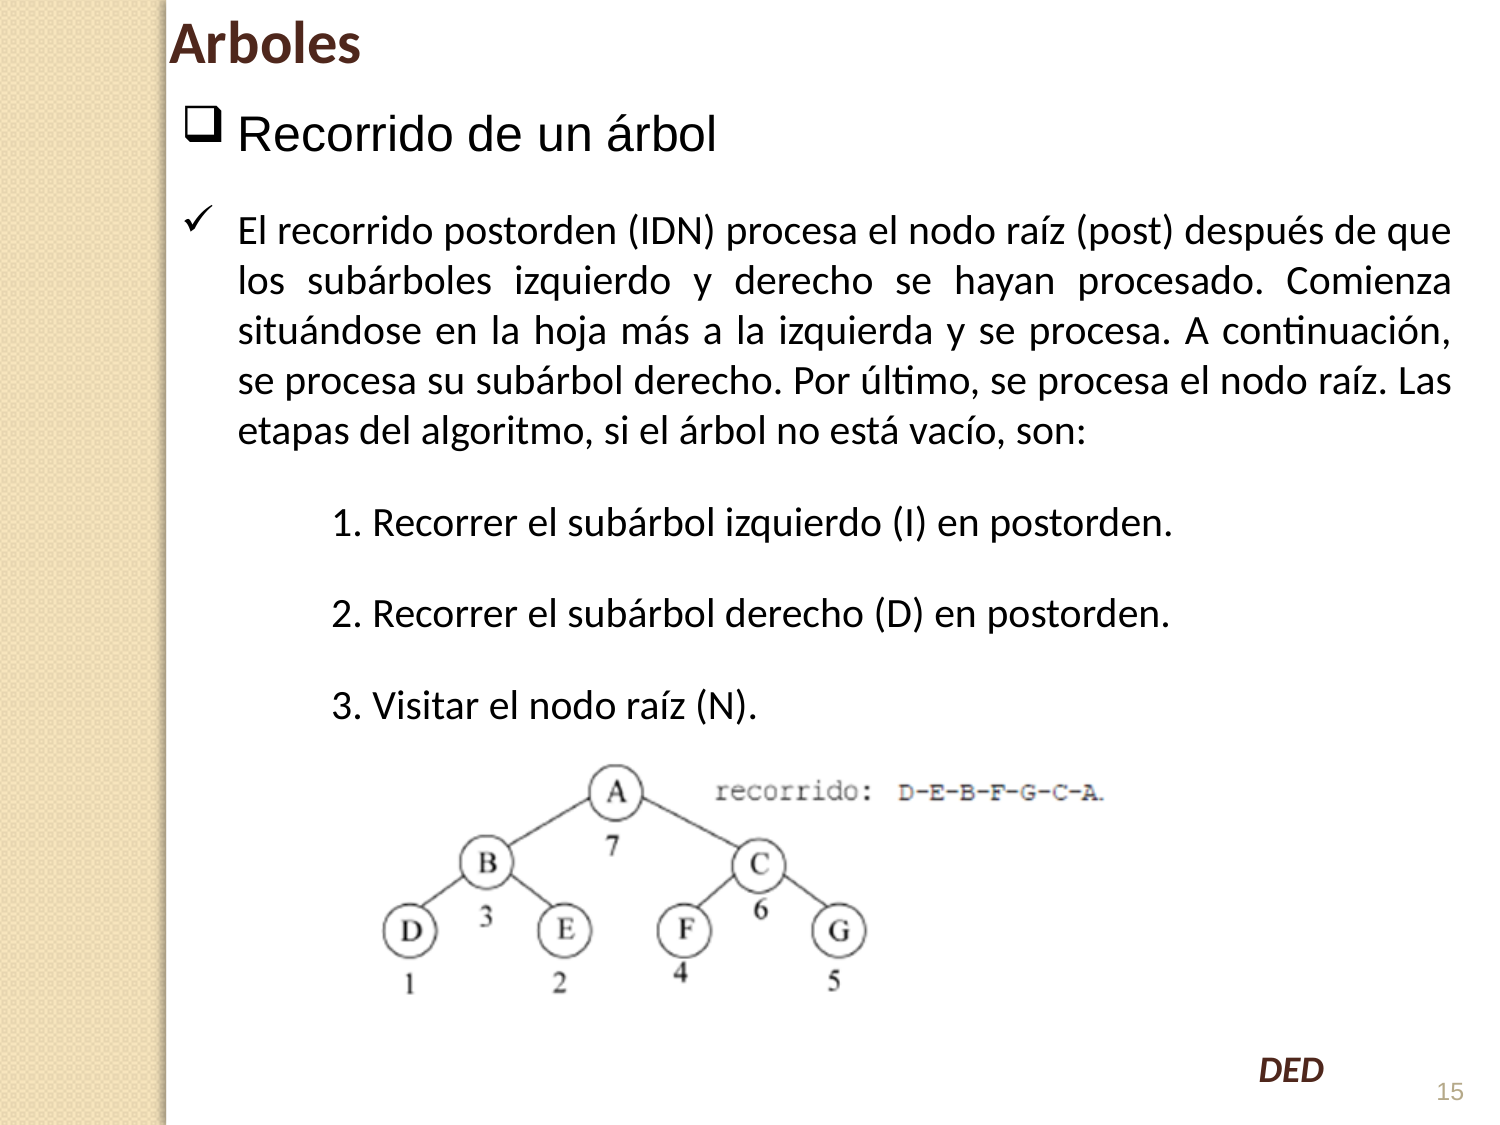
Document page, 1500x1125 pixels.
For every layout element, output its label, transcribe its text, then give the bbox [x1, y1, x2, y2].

slide_number 15 [1413, 1034, 1488, 1113]
text_box Recorrido de un árbol El recorrido postorden (IDN) procesa el nodo raíz (post) después de que los subárboles izquierdo y derecho se hayan procesado. Comienza situándose en la hoja más a la izquierda y se procesa. A continuación, se procesa su subárbol derecho. Por último, se procesa el nodo raíz. Las etapas del algoritmo, si el árbol no está vacío, son: 1. Recorrer el subárbol izquierdo (I) en postorden. 2. Recorrer el subárbol derecho (D) en postorden. 3. Visitar el nodo raíz (N). [166, 93, 1468, 736]
text_box Arboles [154, 0, 1427, 94]
text_box DED [1243, 1038, 1384, 1098]
picture [369, 741, 1131, 1009]
